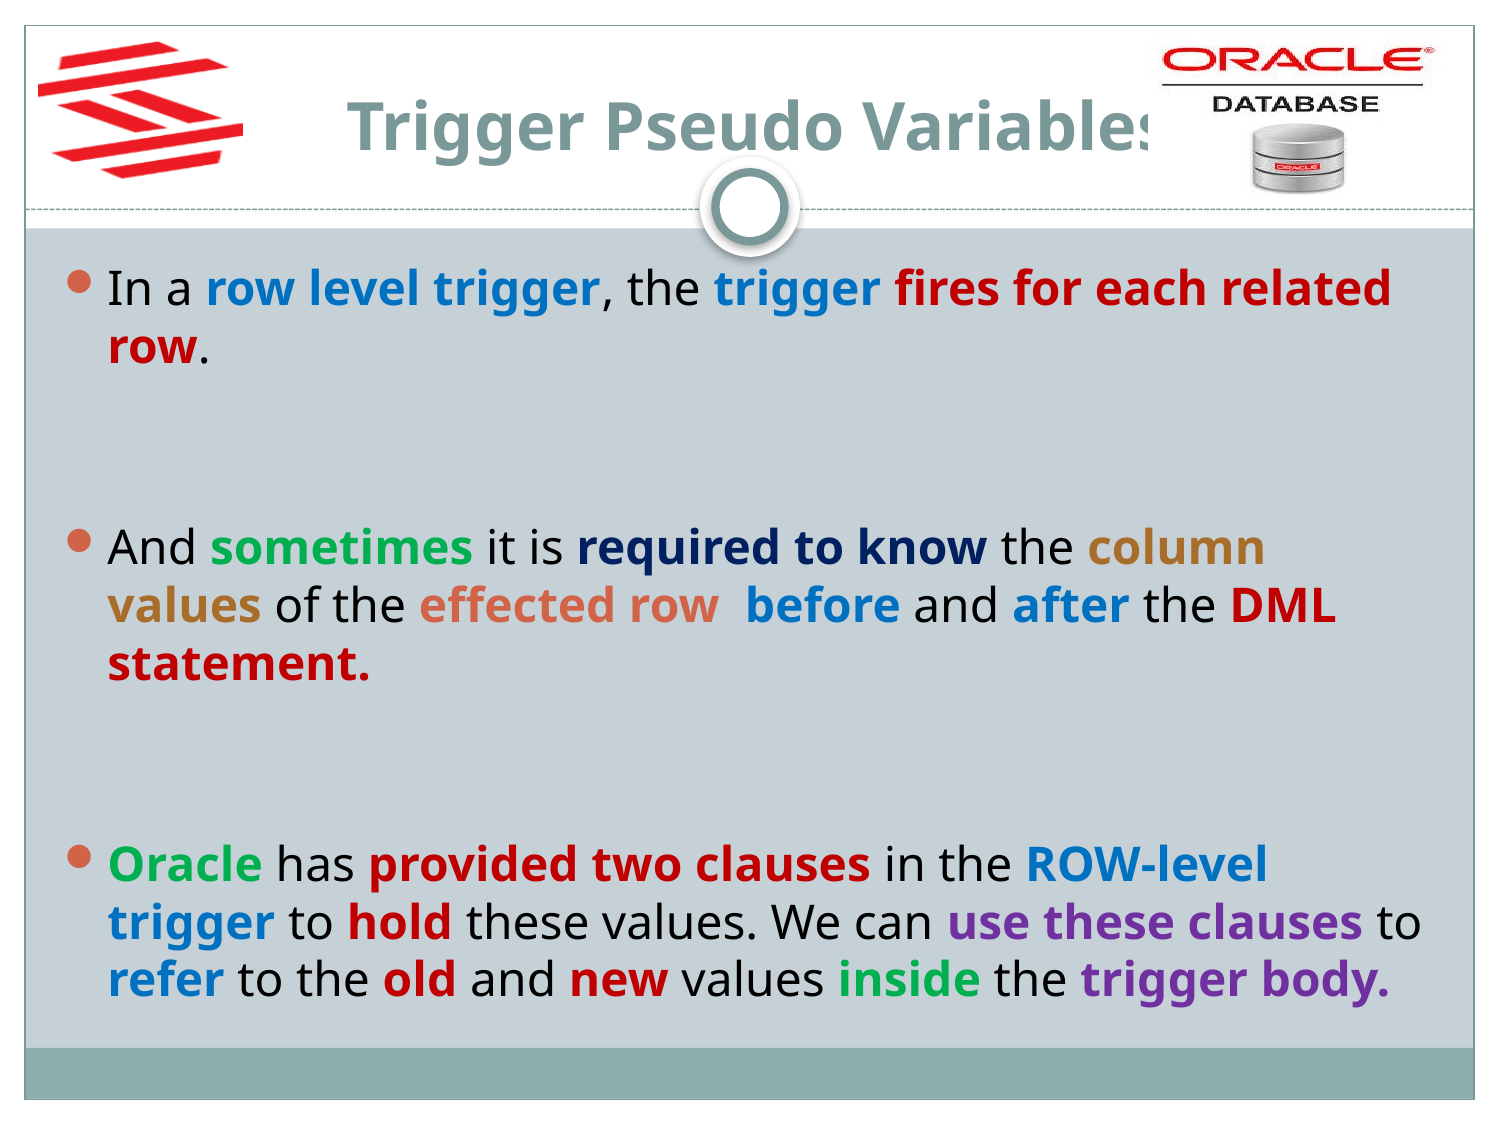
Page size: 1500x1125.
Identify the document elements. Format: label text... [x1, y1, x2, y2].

title Trigger Pseudo Variables [248, 46, 1141, 172]
picture [1148, 34, 1453, 200]
list In a row level trigger, the trigger fires for each related row. And sometimes it is required to know the column values of the effected row before and after the DML statement. Oracle has provided two clauses in the ROW-level trigger to hold these values. We can use these clauses to refer to the old and new values inside the trigger body. [49, 250, 1445, 1047]
picture [37, 40, 243, 185]
